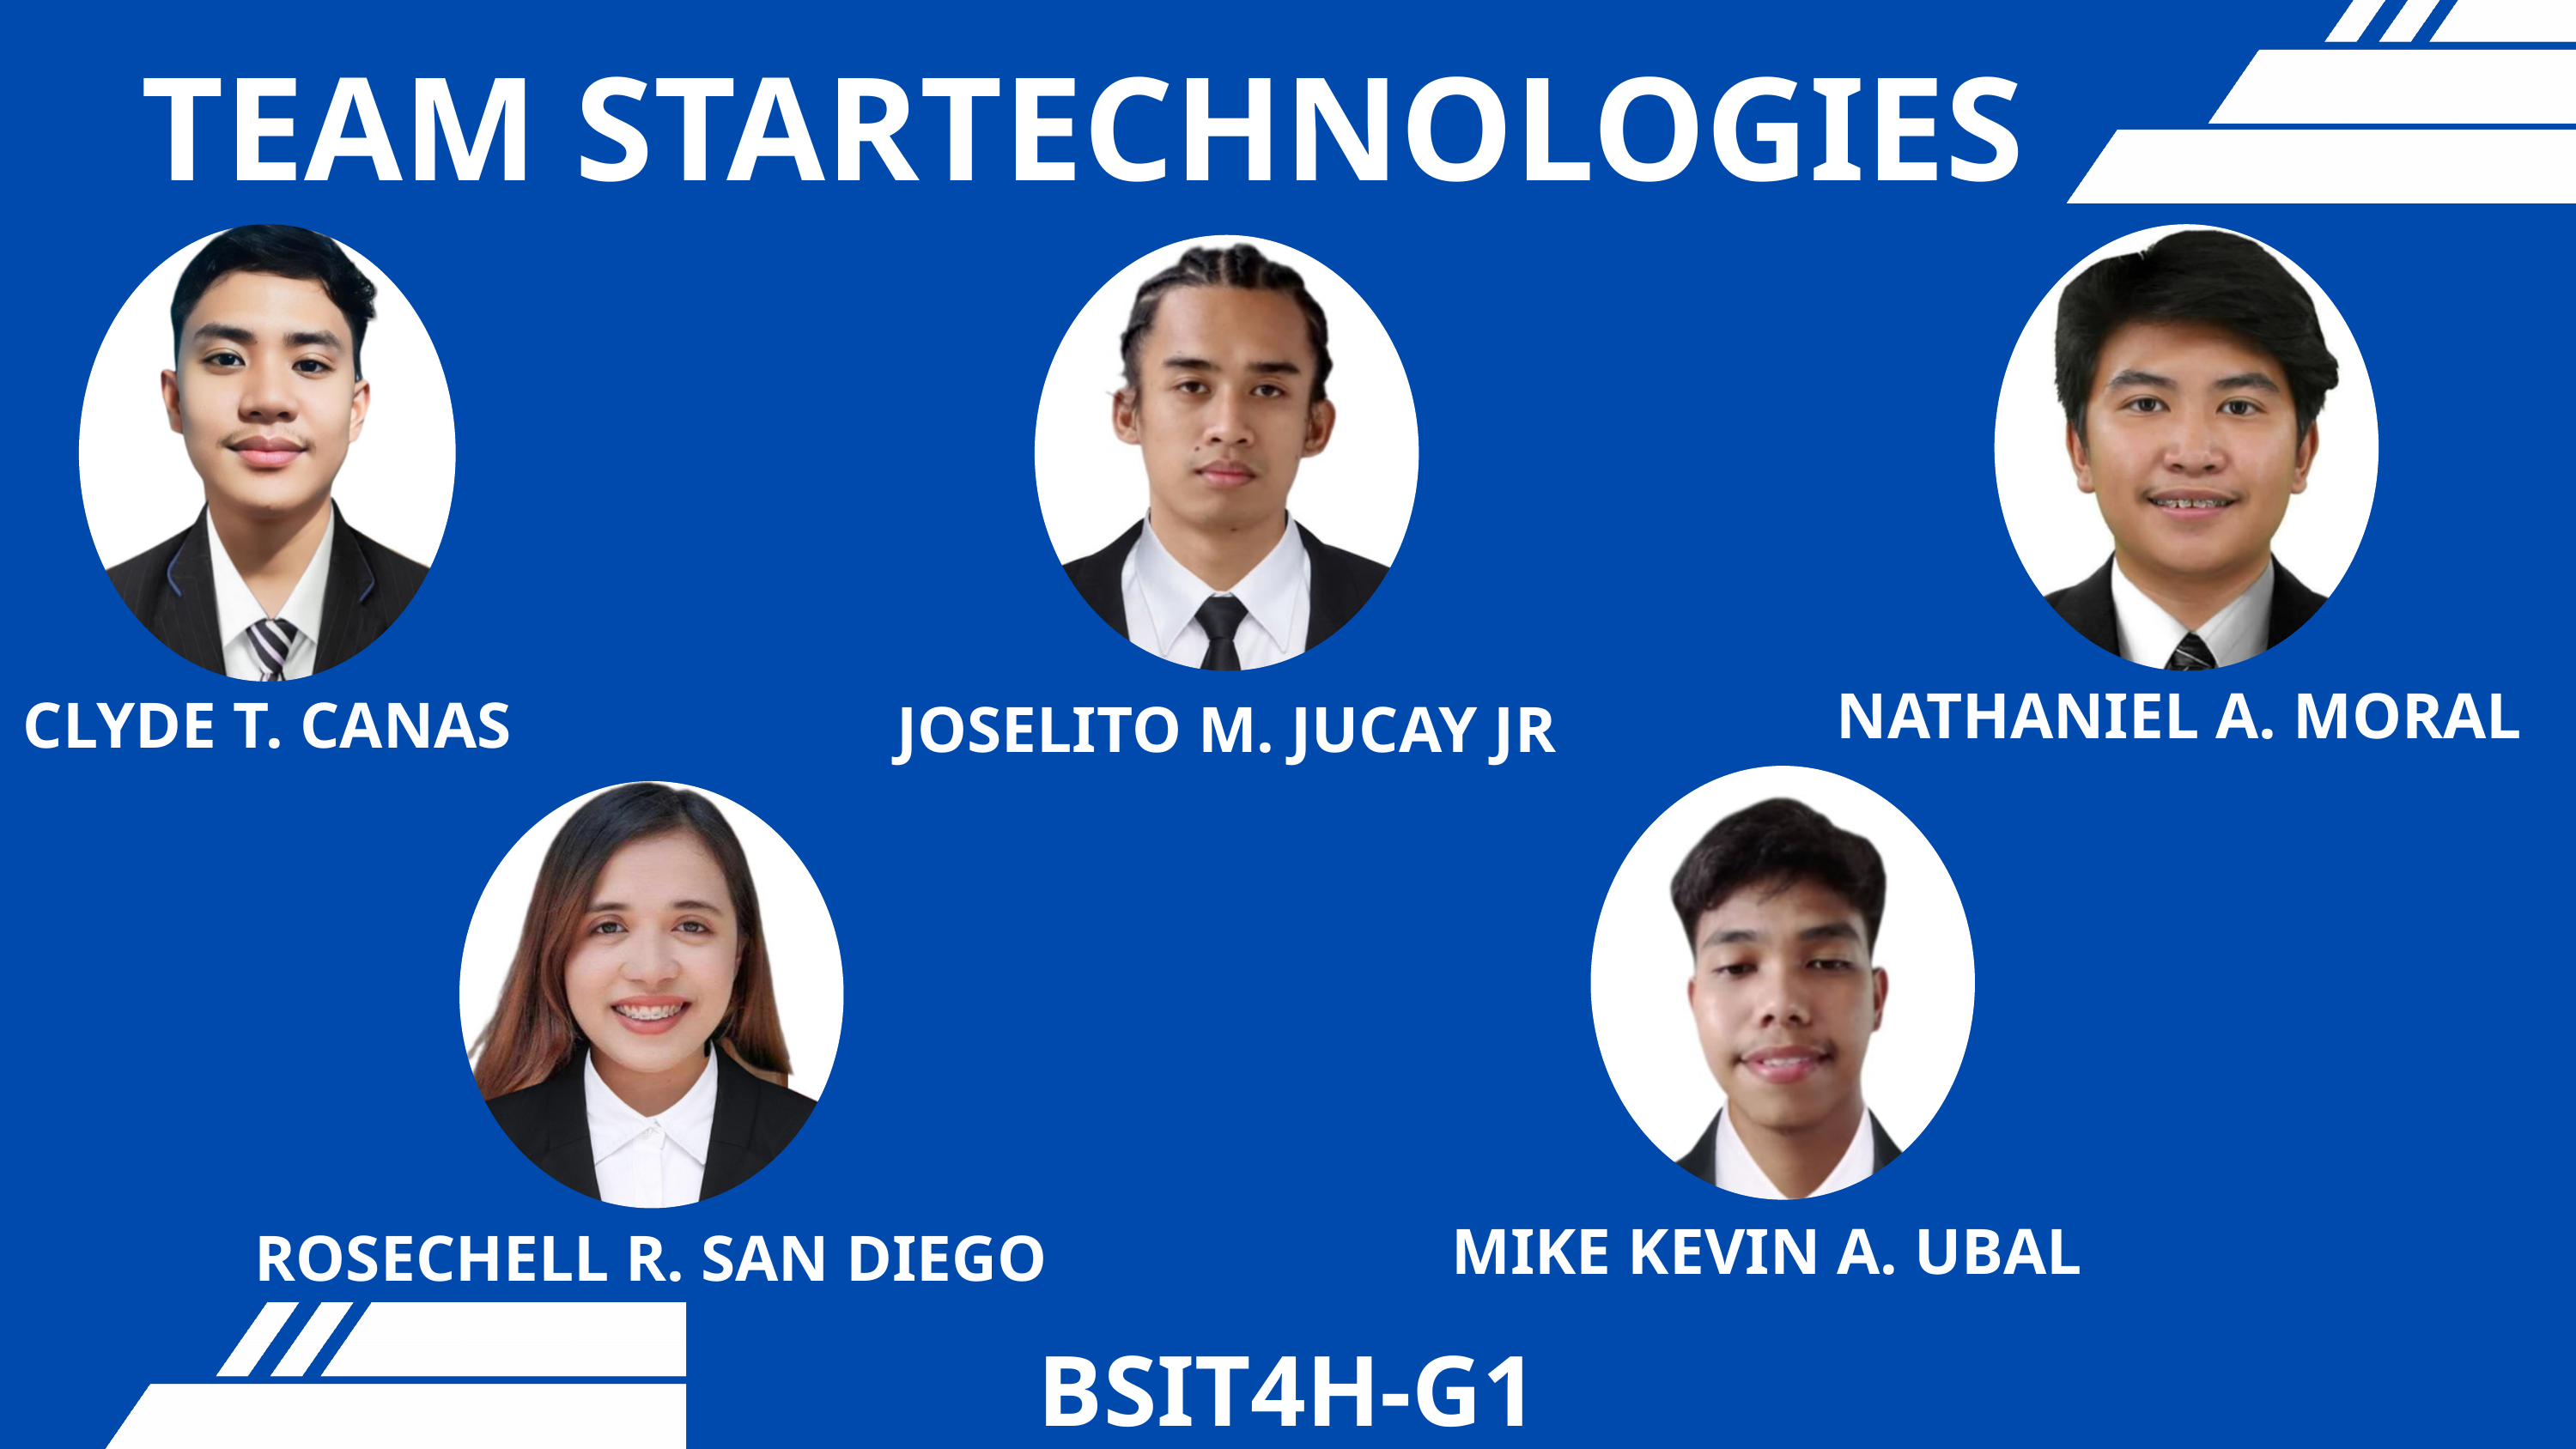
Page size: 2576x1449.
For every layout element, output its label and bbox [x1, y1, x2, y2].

text_box [1590, 765, 1976, 1200]
text_box [1994, 223, 2379, 671]
text_box [459, 780, 844, 1209]
text_box [0, 0, 2576, 1449]
text_box [78, 223, 456, 682]
text_box [1034, 234, 1419, 671]
